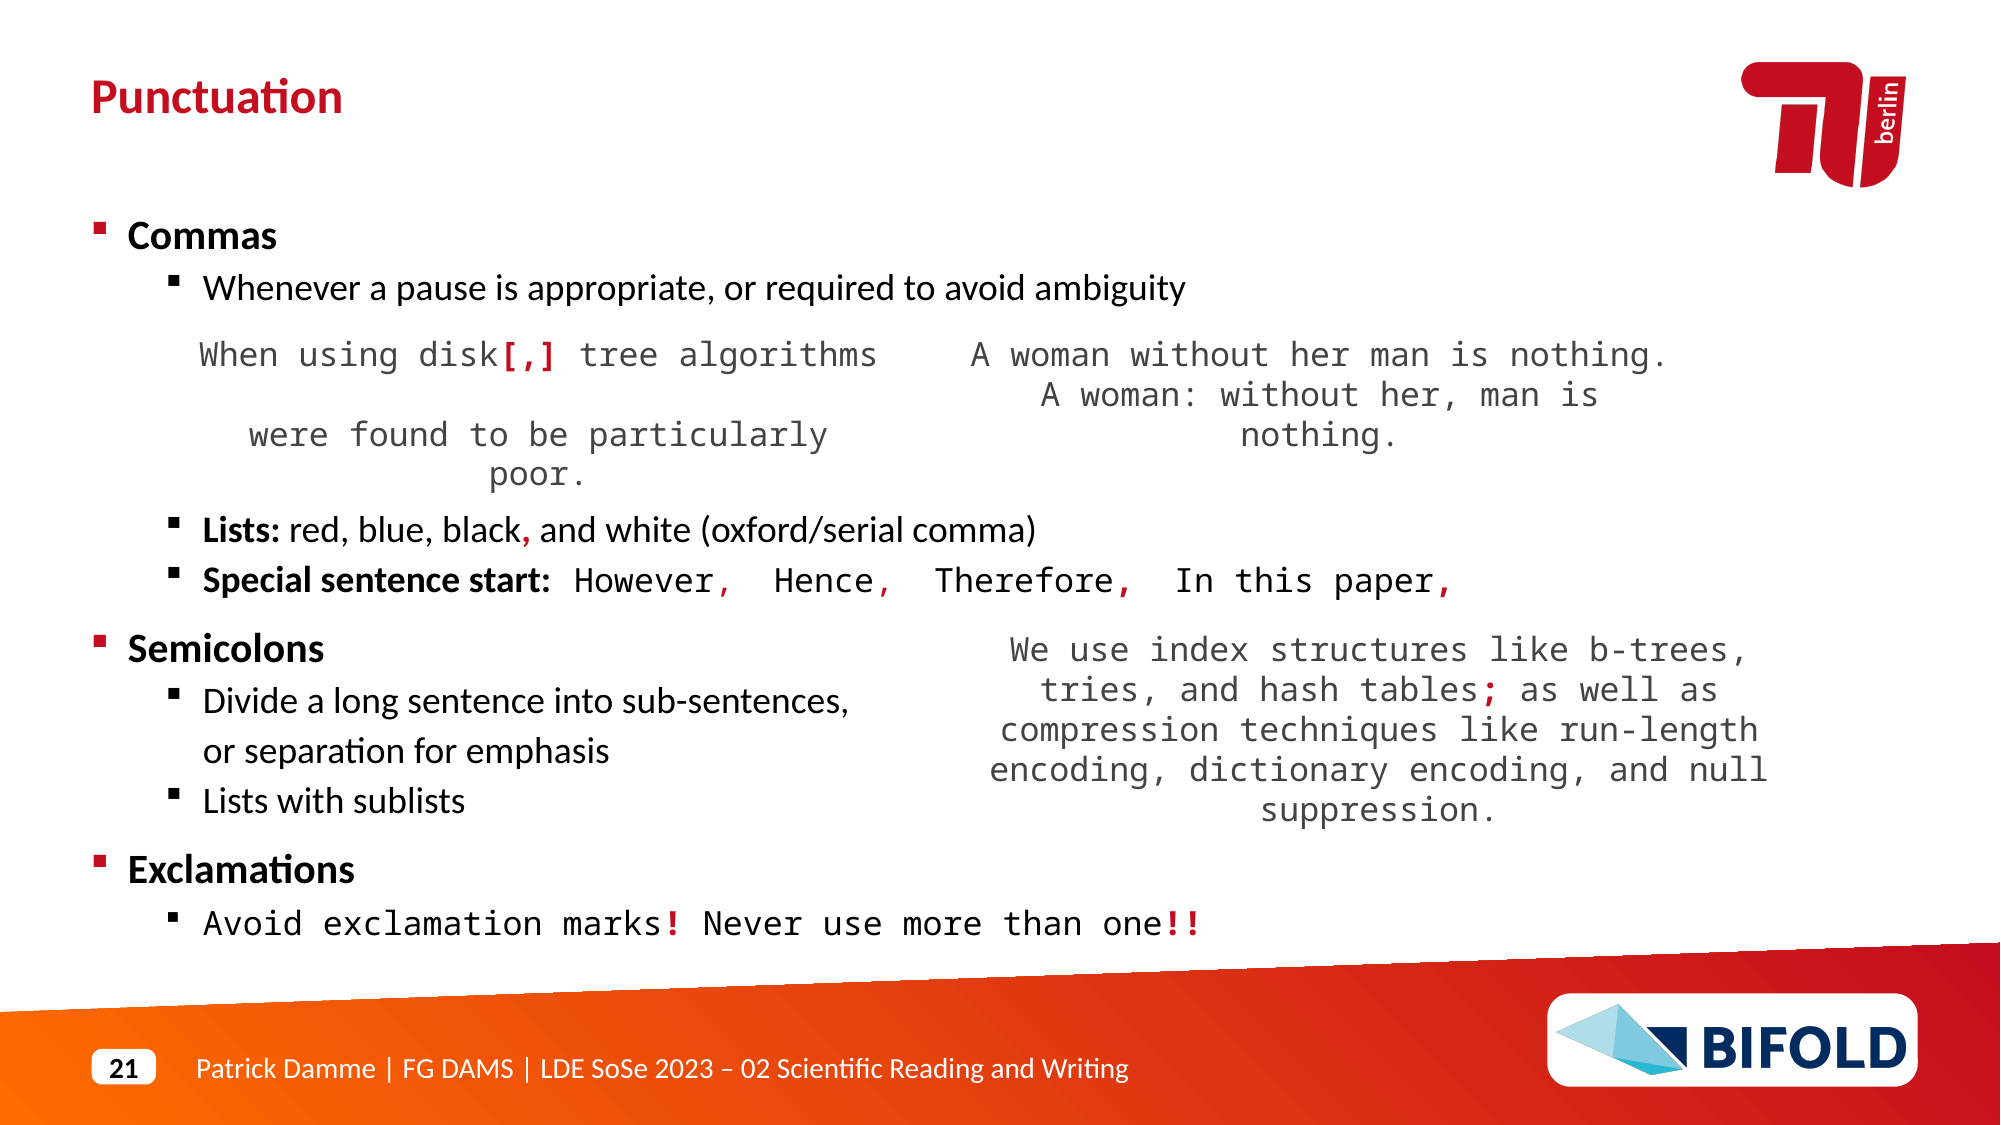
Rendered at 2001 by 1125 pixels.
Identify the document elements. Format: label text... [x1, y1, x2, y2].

text_box We use index structures like b-trees, tries, and hash tables; as well as compression techniques like run-length encoding, dictionary encoding, and null suppression. [958, 621, 1801, 836]
picture [1556, 1004, 1906, 1075]
list Commas Whenever a pause is appropriate, or required to avoid ambiguity Lists: red, blue, black, and white (oxford/serial comma) Special sentence start: However, Hence, Therefore, In this paper, Semicolons Divide a long sentence into sub-sentences, or separation for emphasis Lists with sublists Exclamations Avoid exclamation marks! Never use more than one!! [90, 208, 1908, 948]
list Punctuation [91, 65, 1455, 183]
picture [1741, 62, 1906, 188]
text_box When using disk[,] tree algorithms were found to be particularly poor. [191, 325, 886, 500]
text_box A woman without her man is nothing. A woman: without her, man is nothing. [958, 325, 1683, 460]
